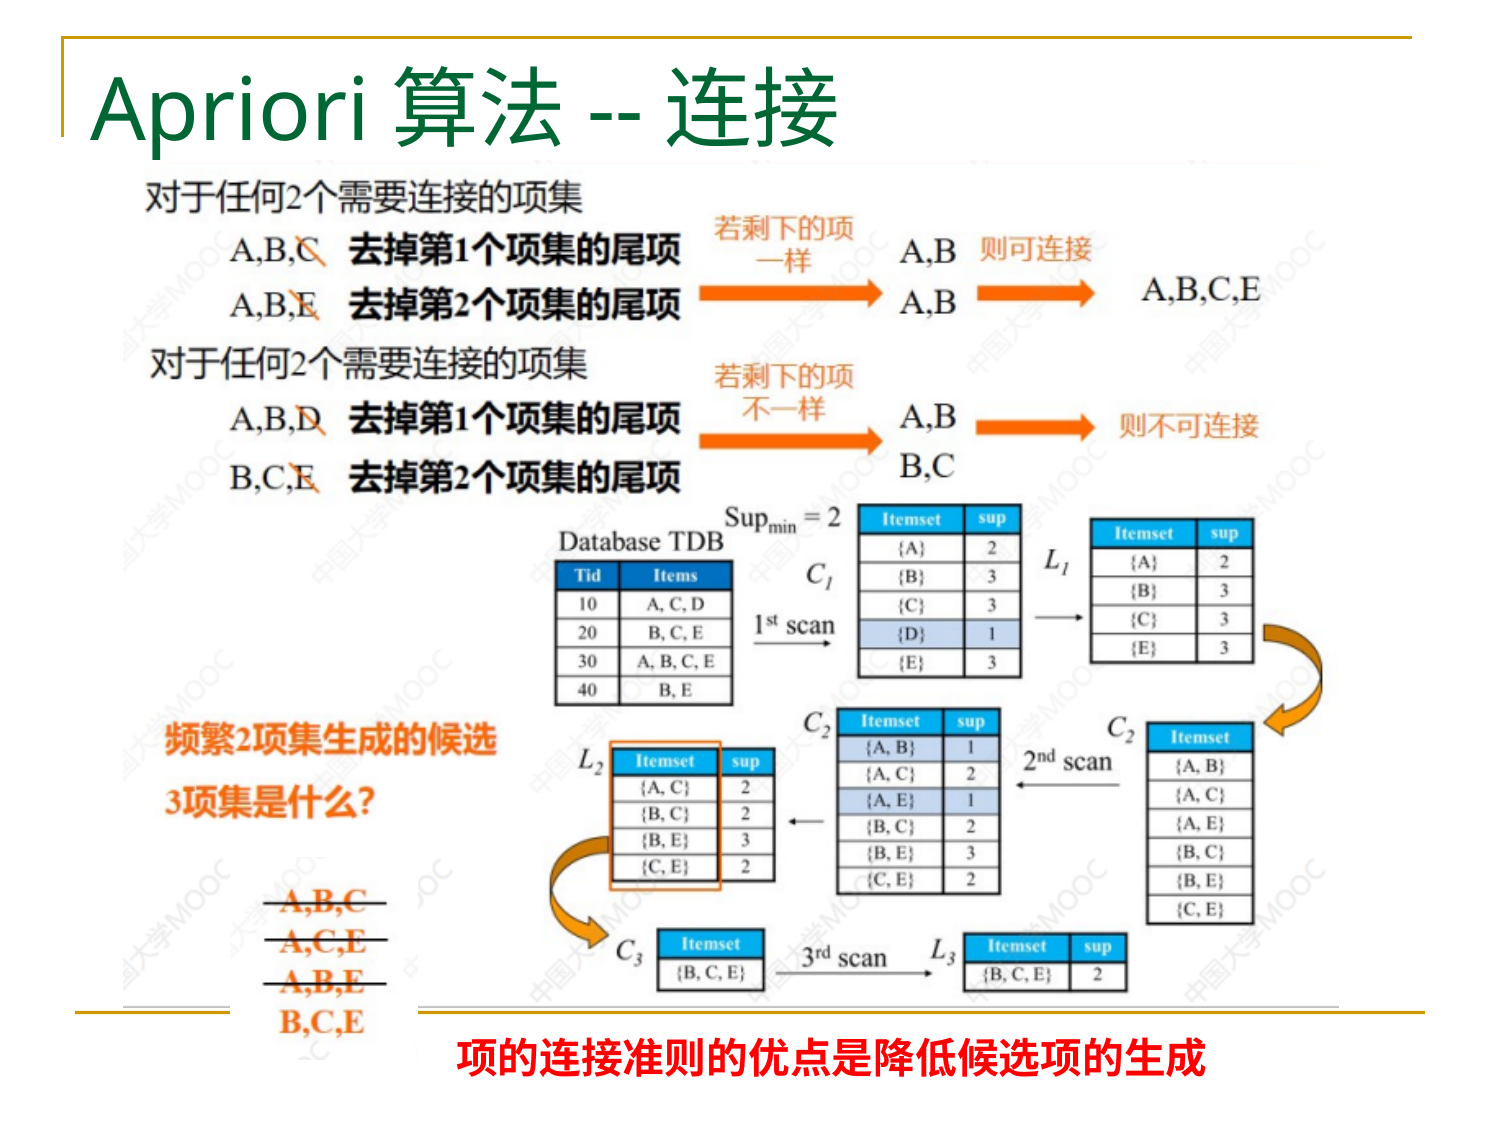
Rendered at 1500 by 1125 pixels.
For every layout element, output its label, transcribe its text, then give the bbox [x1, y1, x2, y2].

picture [123, 160, 1339, 1060]
text_box 项的连接准则的优点是降低候选项的生成 [441, 1024, 1365, 1090]
title Apriori算法--连接 [74, 45, 1426, 233]
